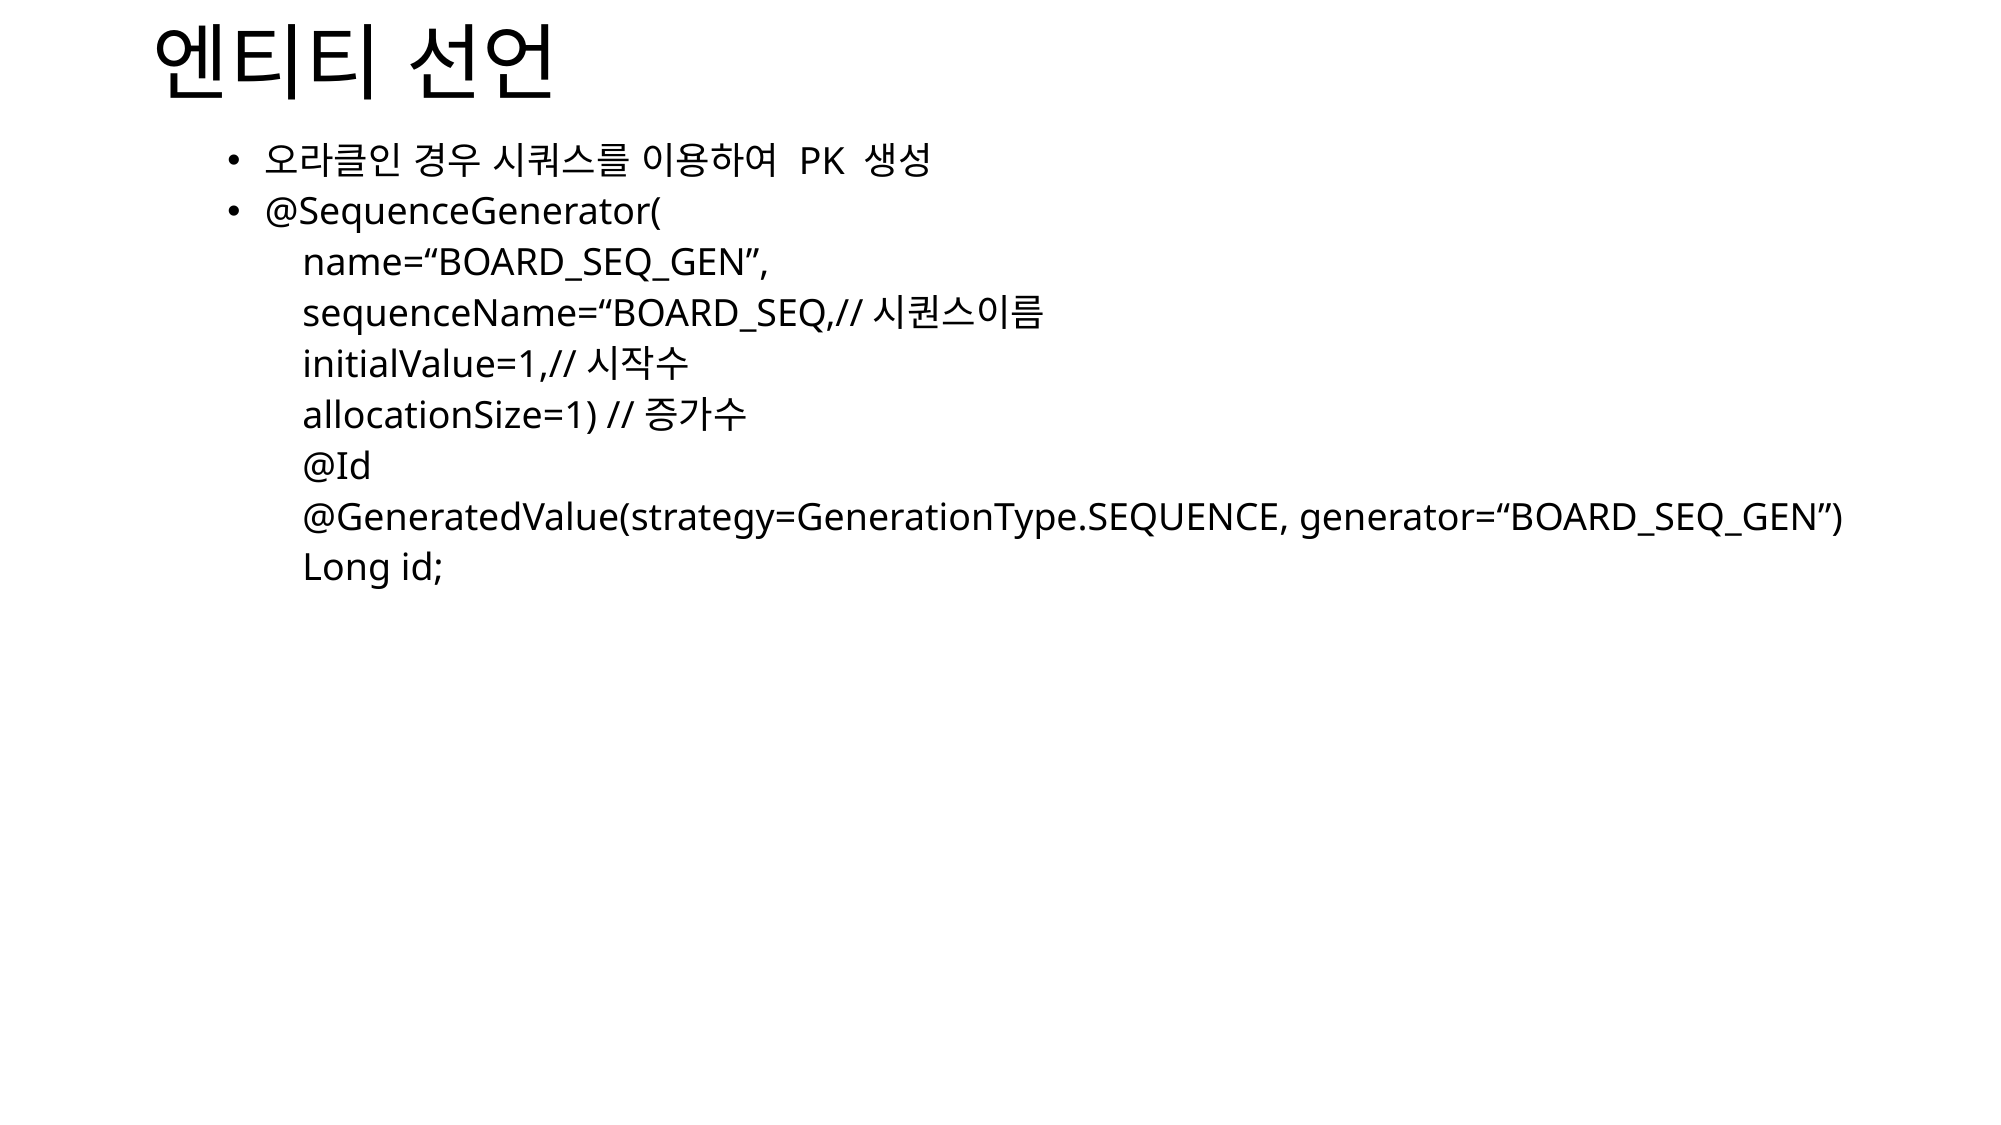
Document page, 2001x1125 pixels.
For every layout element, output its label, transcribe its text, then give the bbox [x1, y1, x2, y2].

title 엔티티 선언 [137, 13, 1863, 120]
list 오라클인 경우 시쿼스를 이용하여 PK 생성 @SequenceGenerator( name=“BOARD_SEQ_GEN”, sequenceName=“BOARD_SEQ,//시퀀스이름 initialValue=1,//시작수 allocationSize=1) //증가수 @Id @GeneratedValue(strategy=GenerationType.SEQUENCE, generator=“BOARD_SEQ_GEN”) Long id; [137, 134, 1863, 1014]
